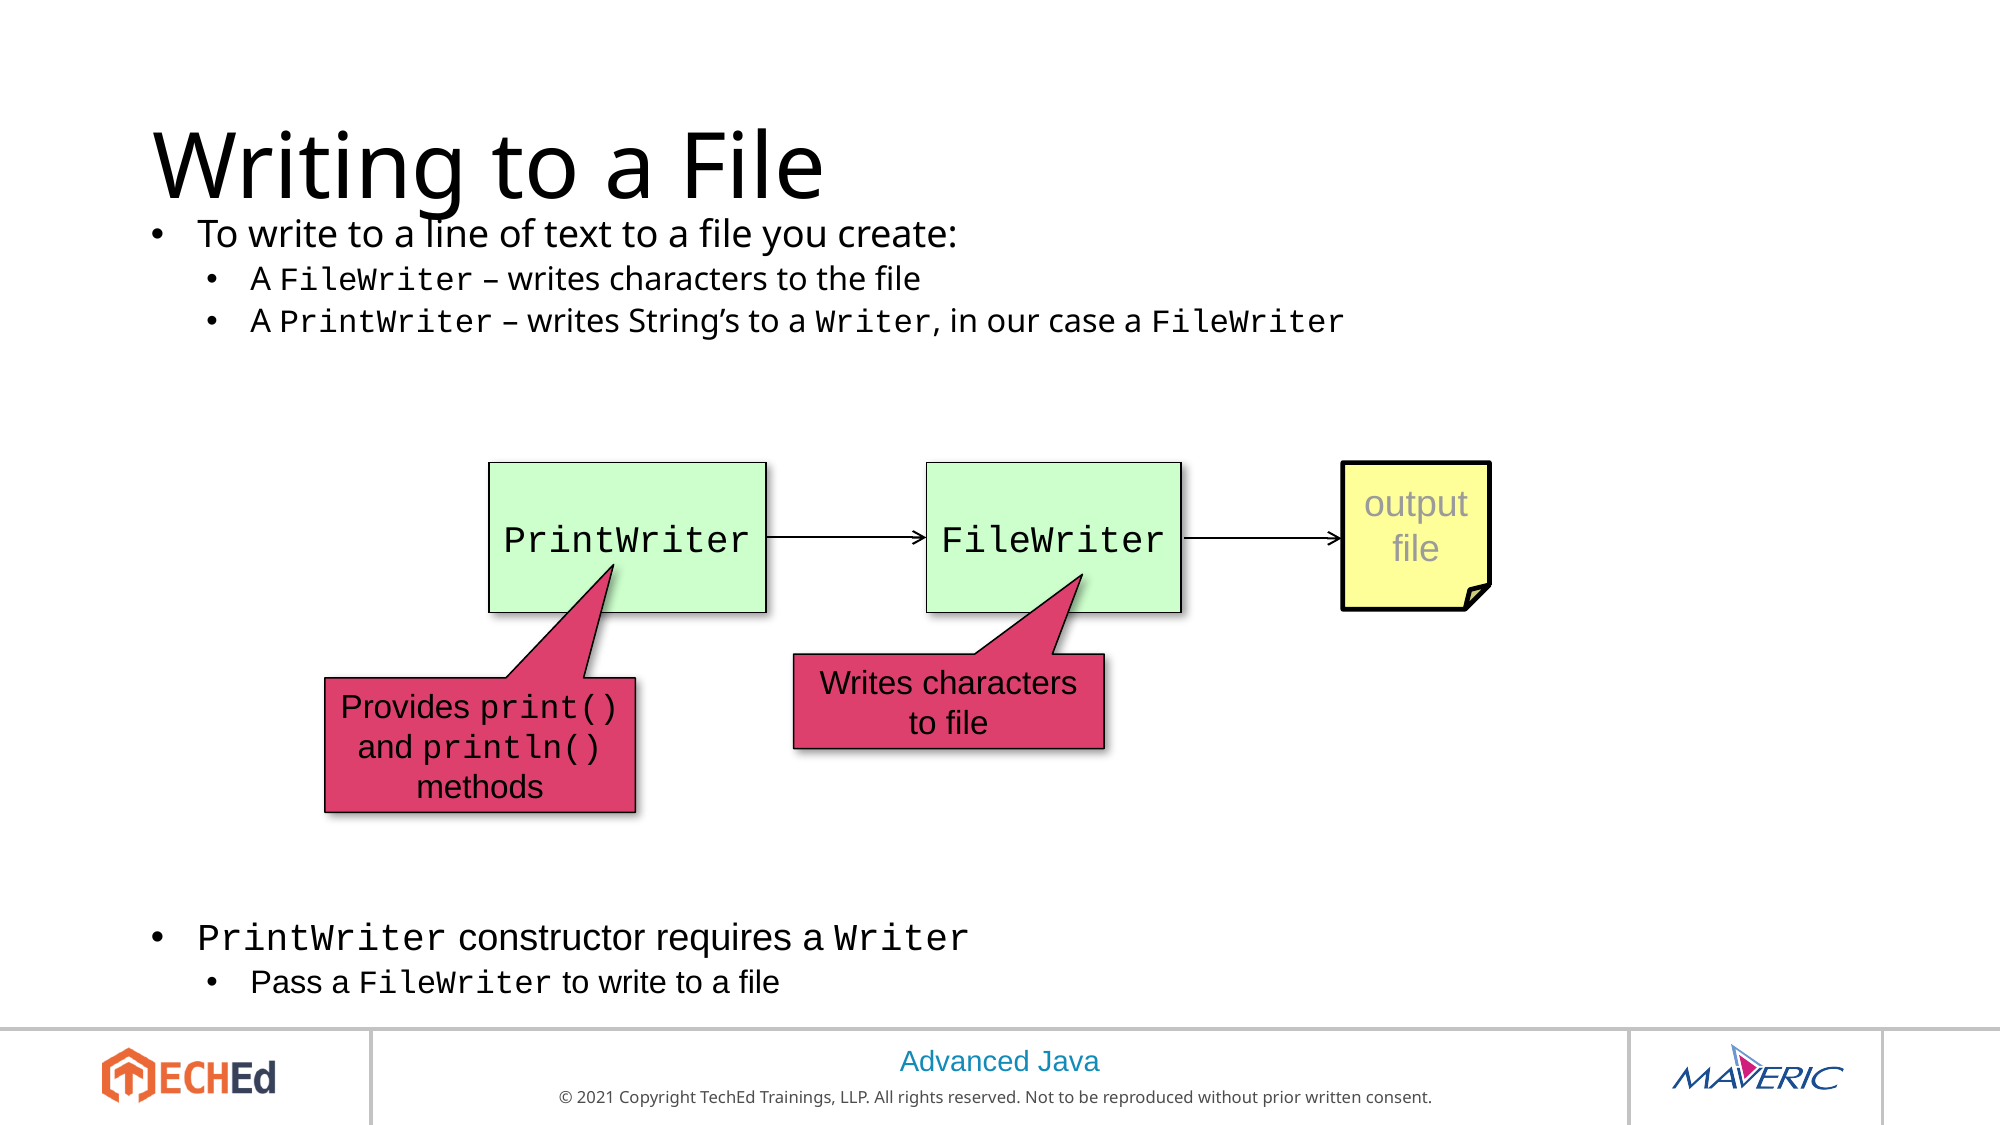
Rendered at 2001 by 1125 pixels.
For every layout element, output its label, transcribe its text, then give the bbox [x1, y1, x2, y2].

text_box output file [1342, 462, 1490, 610]
picture [1662, 1018, 1852, 1125]
list To write to a line of text to a file you create: A FileWriter – writes characters to the file A PrintWriter – writes String’s to a Writer, in our case a FileWriter PrintWriter constructor requires a Writer Pass a FileWriter to write to a file [130, 207, 1884, 1018]
picture [102, 1047, 276, 1110]
text_box Writes characters to file [793, 574, 1105, 749]
text_box PrintWriter [488, 462, 767, 613]
text_box Provides print() and println() methods [324, 564, 636, 813]
title Writing to a File [137, 59, 1863, 207]
text_box FileWriter [926, 462, 1181, 613]
